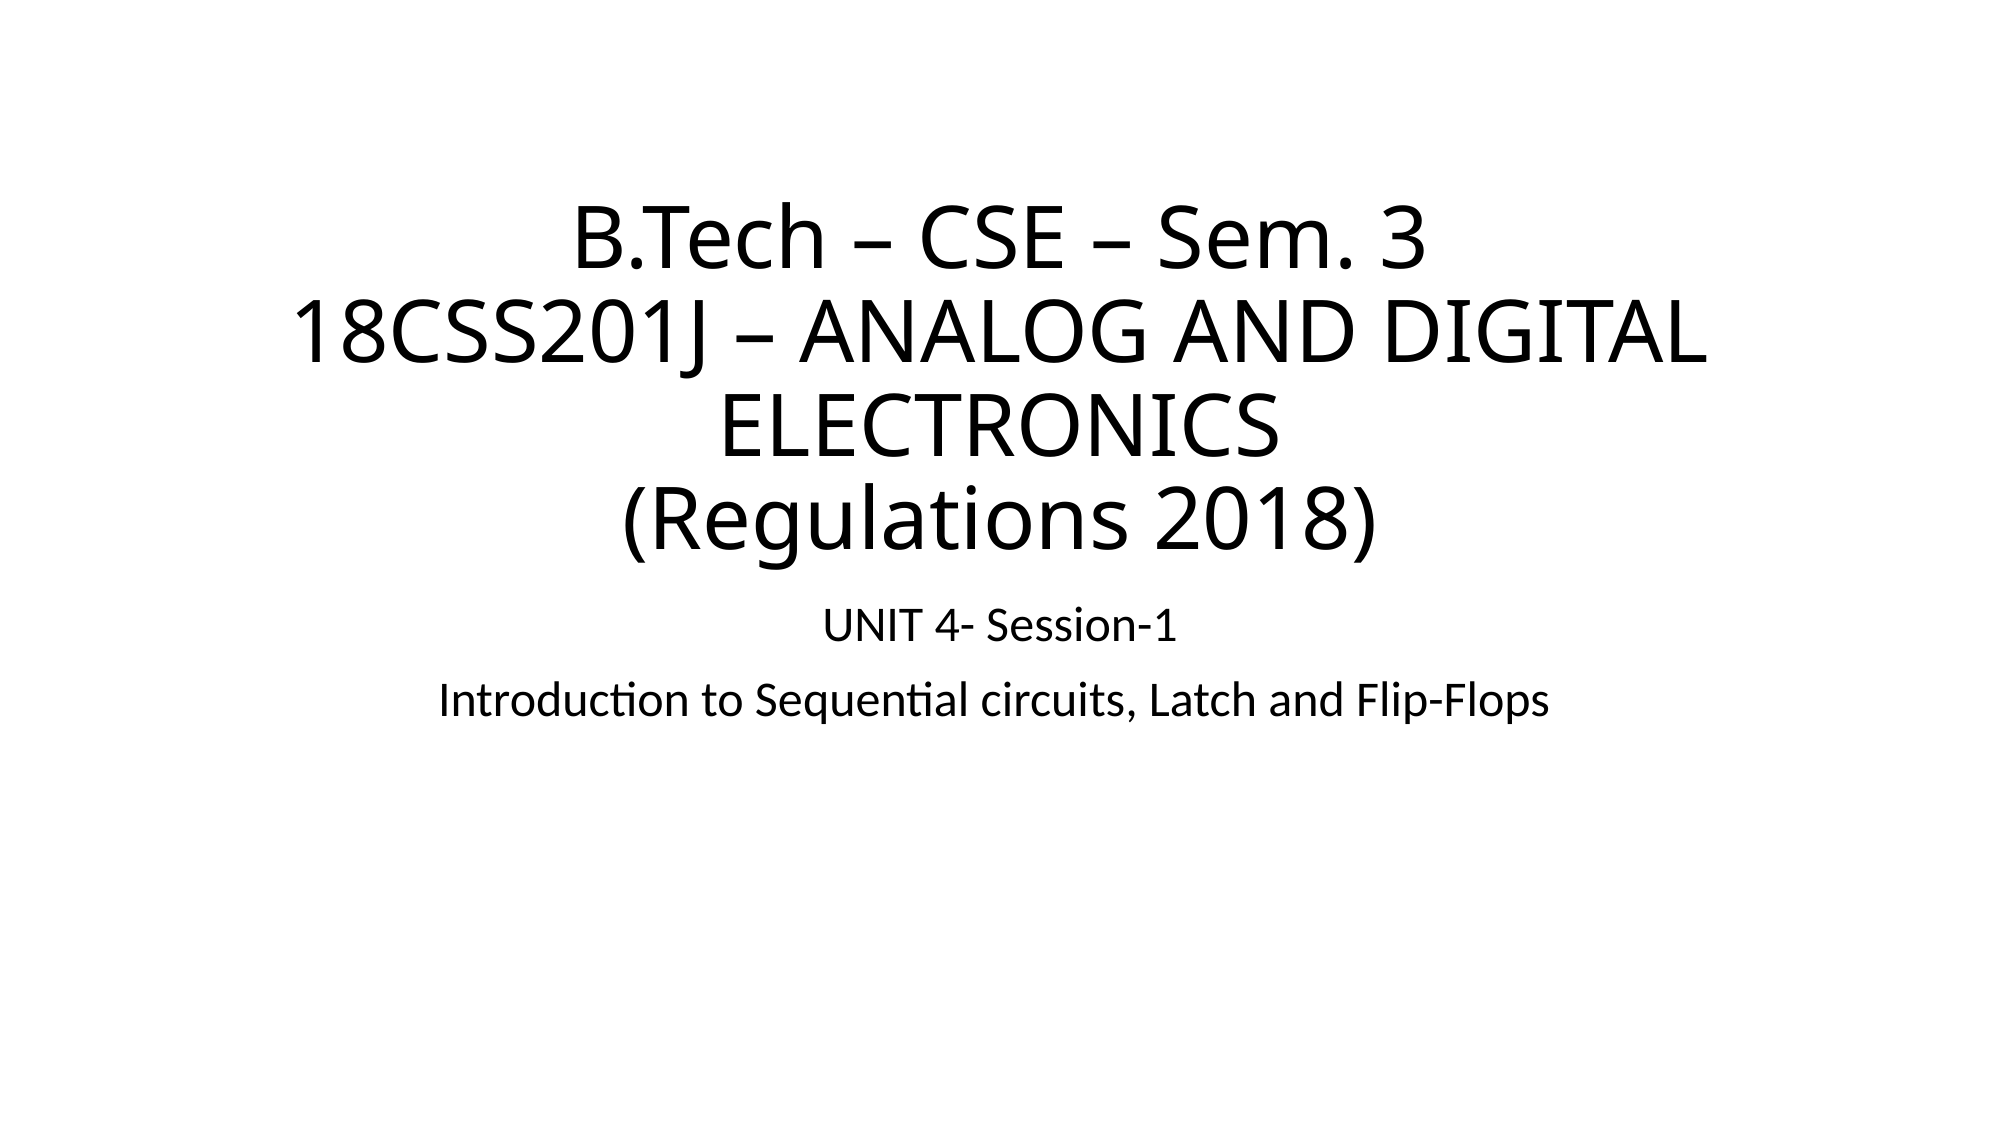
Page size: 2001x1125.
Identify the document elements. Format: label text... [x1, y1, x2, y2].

title B.Tech – CSE – Sem. 3 18CSS201J – ANALOG AND DIGITAL ELECTRONICS (Regulations 2018) [249, 183, 1751, 577]
subtitle UNIT 4- Session-1 Introduction to Sequential circuits, Latch and Flip-Flops [249, 590, 1751, 863]
